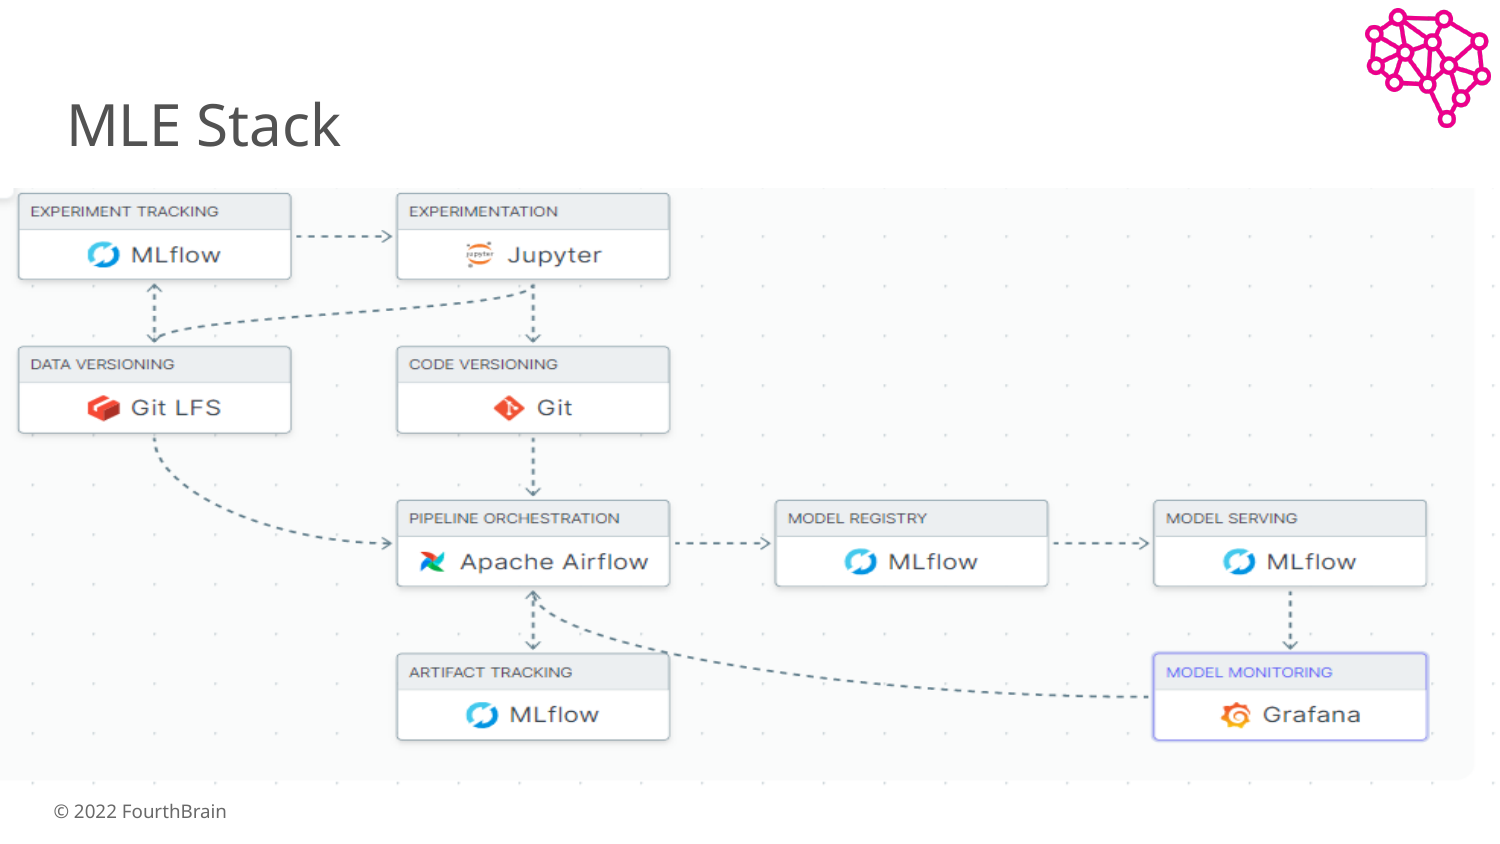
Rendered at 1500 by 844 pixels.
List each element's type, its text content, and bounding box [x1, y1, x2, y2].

picture [1365, 8, 1491, 128]
picture [0, 188, 1500, 793]
title MLE Stack [51, 72, 1449, 167]
